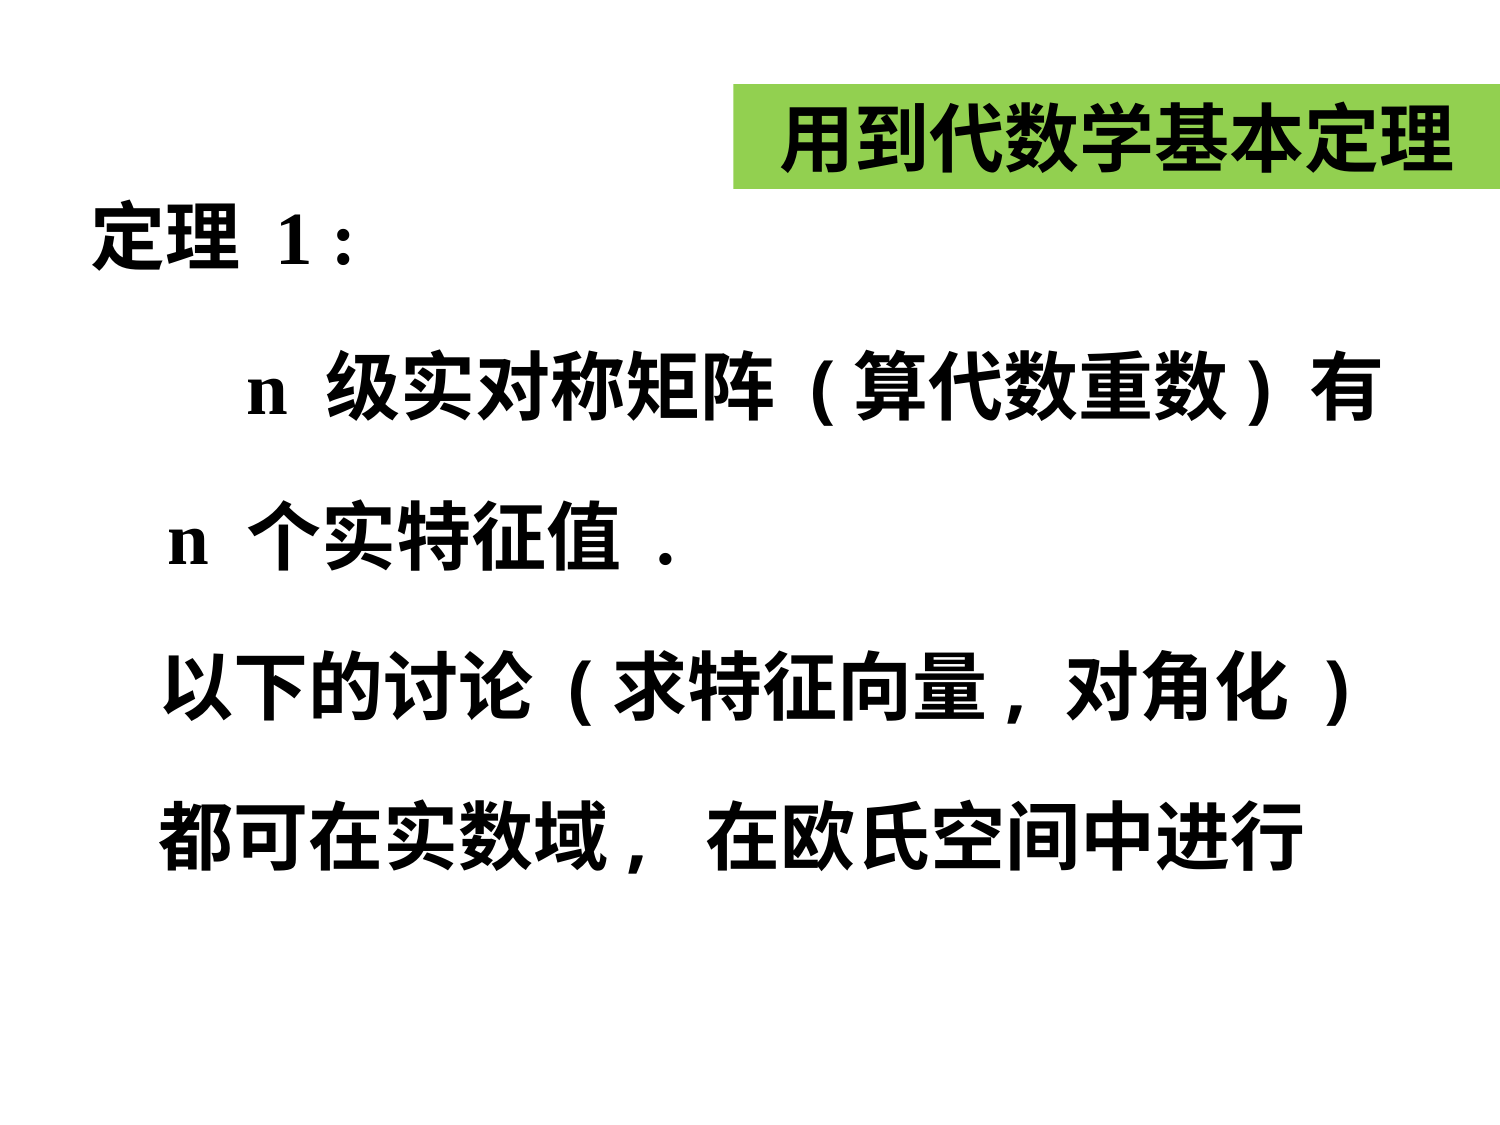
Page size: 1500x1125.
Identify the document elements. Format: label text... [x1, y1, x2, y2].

text_box 用到代数学基本定理 [733, 84, 1500, 189]
list 定理 1 : n 级实对称矩阵 (算代数重数) 有 n 个实特征值 . 以下的讨论 (求特征向量, 对角化 ) 都可在实数域, 在欧氏空间中进行 [75, 137, 1425, 1005]
